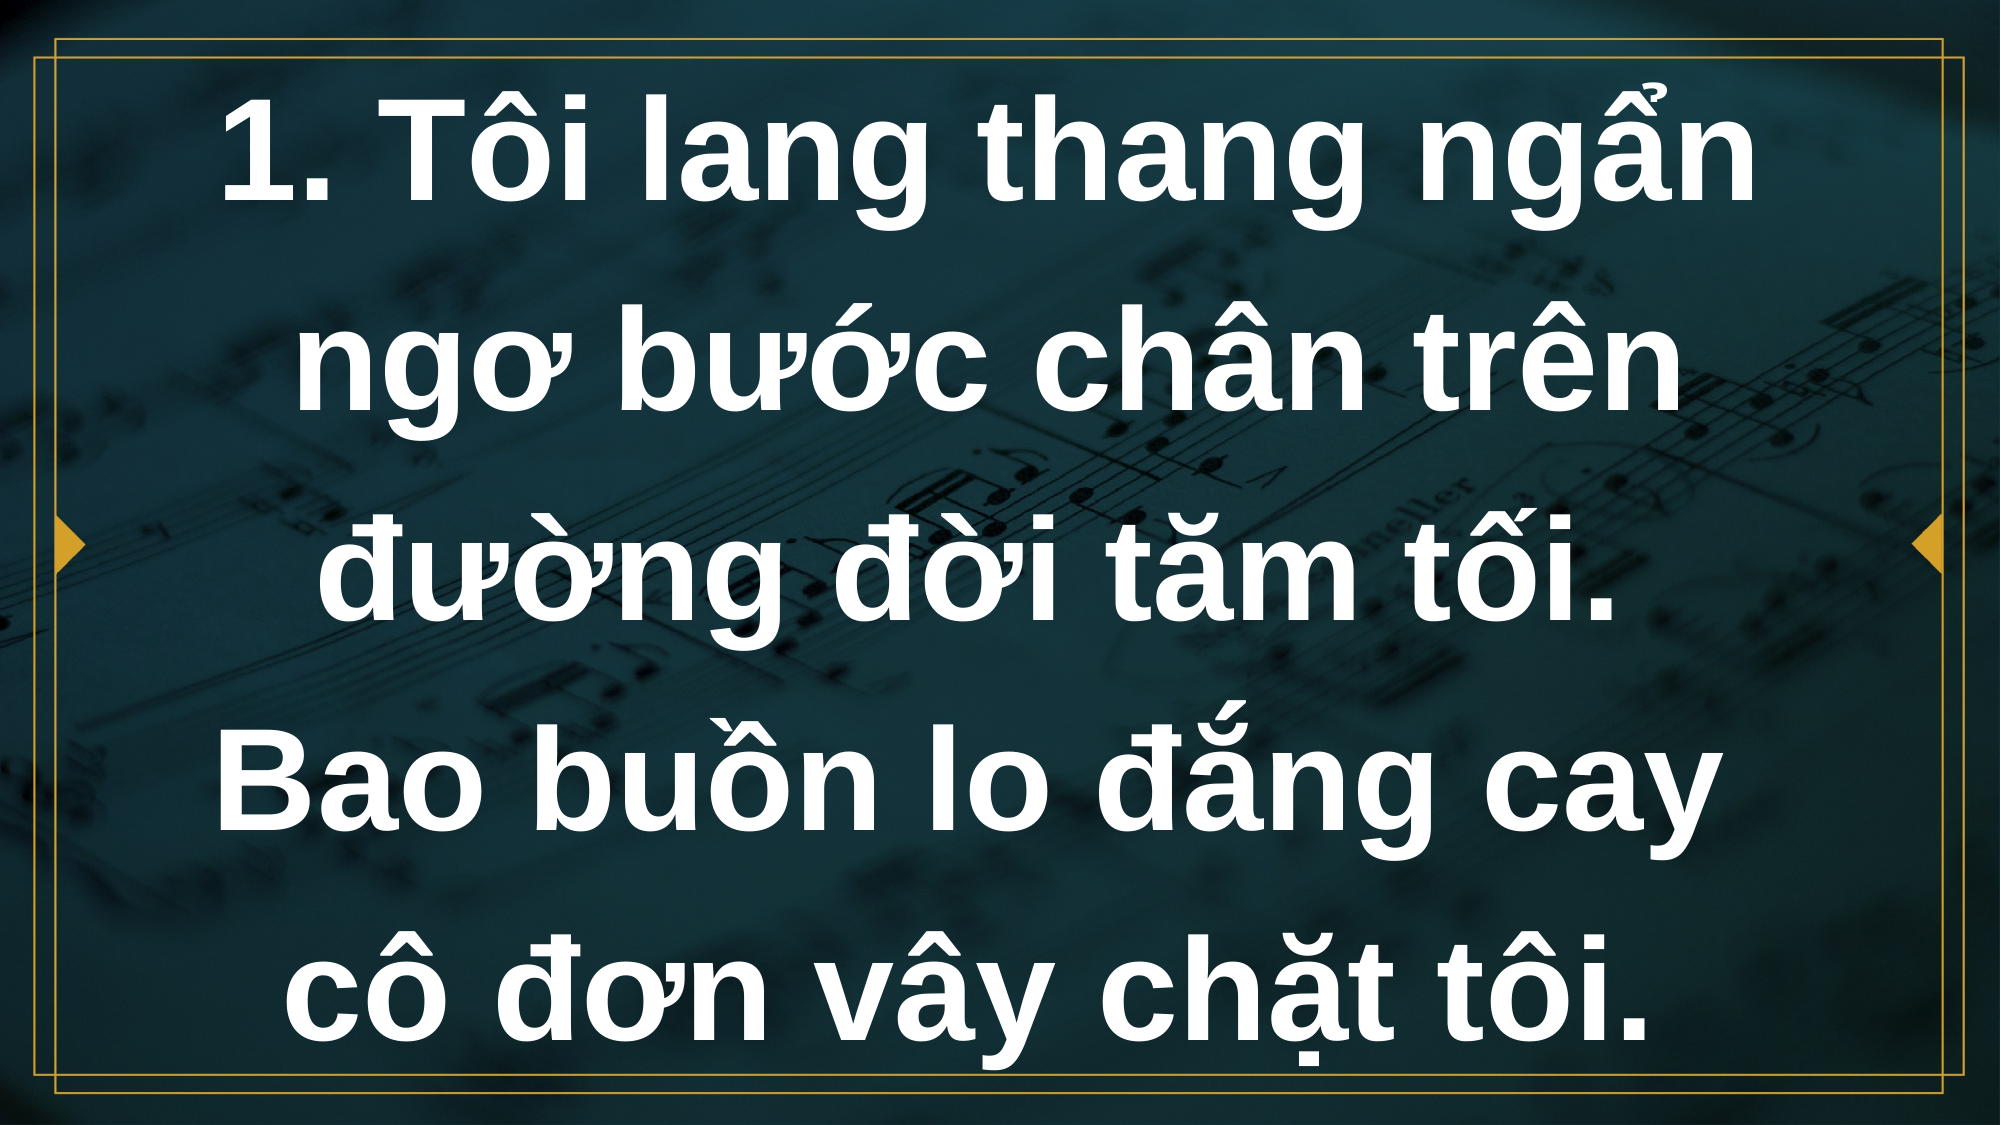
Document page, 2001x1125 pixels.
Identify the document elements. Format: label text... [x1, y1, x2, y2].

picture [0, 0, 2000, 1125]
title 1. Tôi lang thang ngẩn ngơ bước chân trên đường đời tăm tối. Bao buồn lo đắng cay cô đơn vây chặt tôi. [103, 209, 1875, 880]
